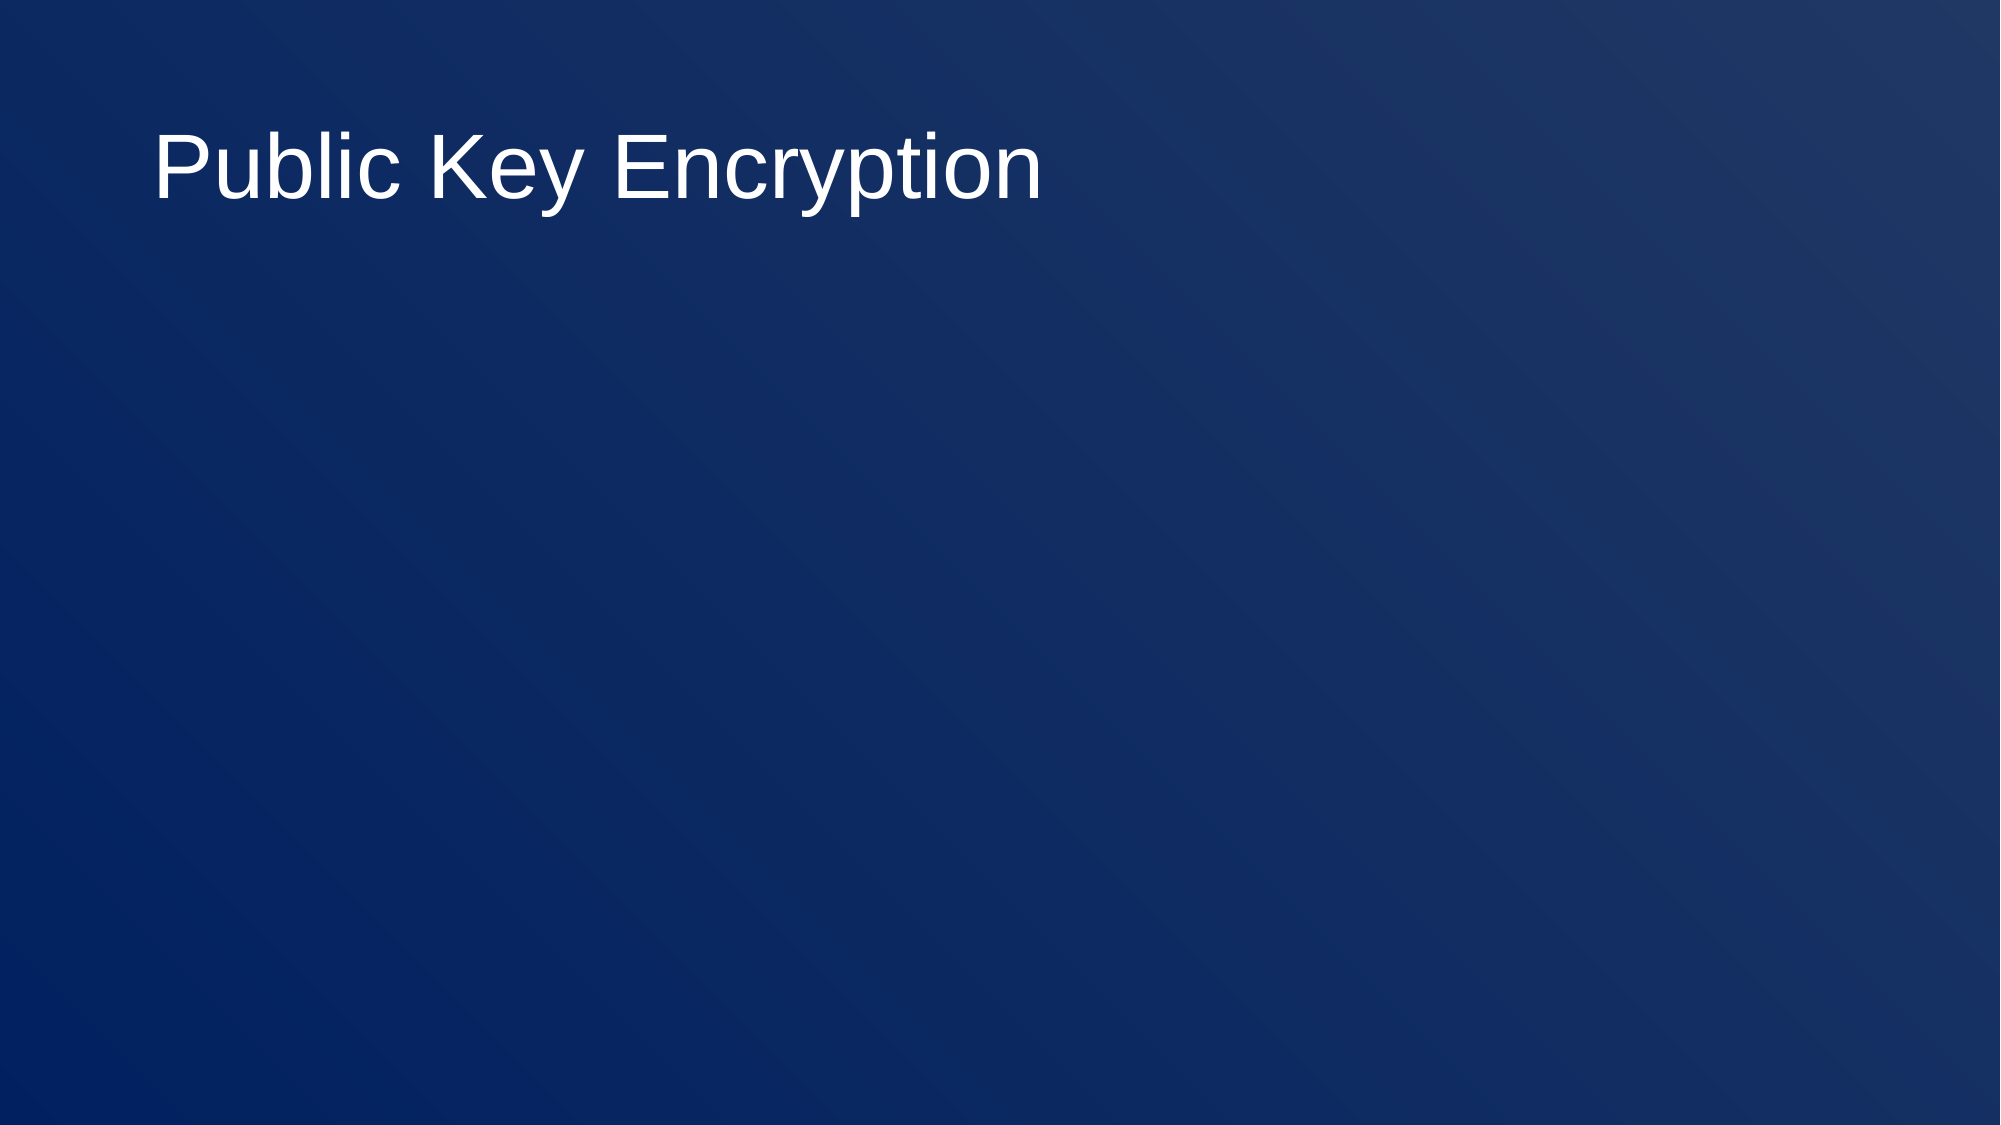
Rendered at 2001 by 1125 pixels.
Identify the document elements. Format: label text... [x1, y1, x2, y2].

title Public Key Encryption [137, 59, 1863, 278]
